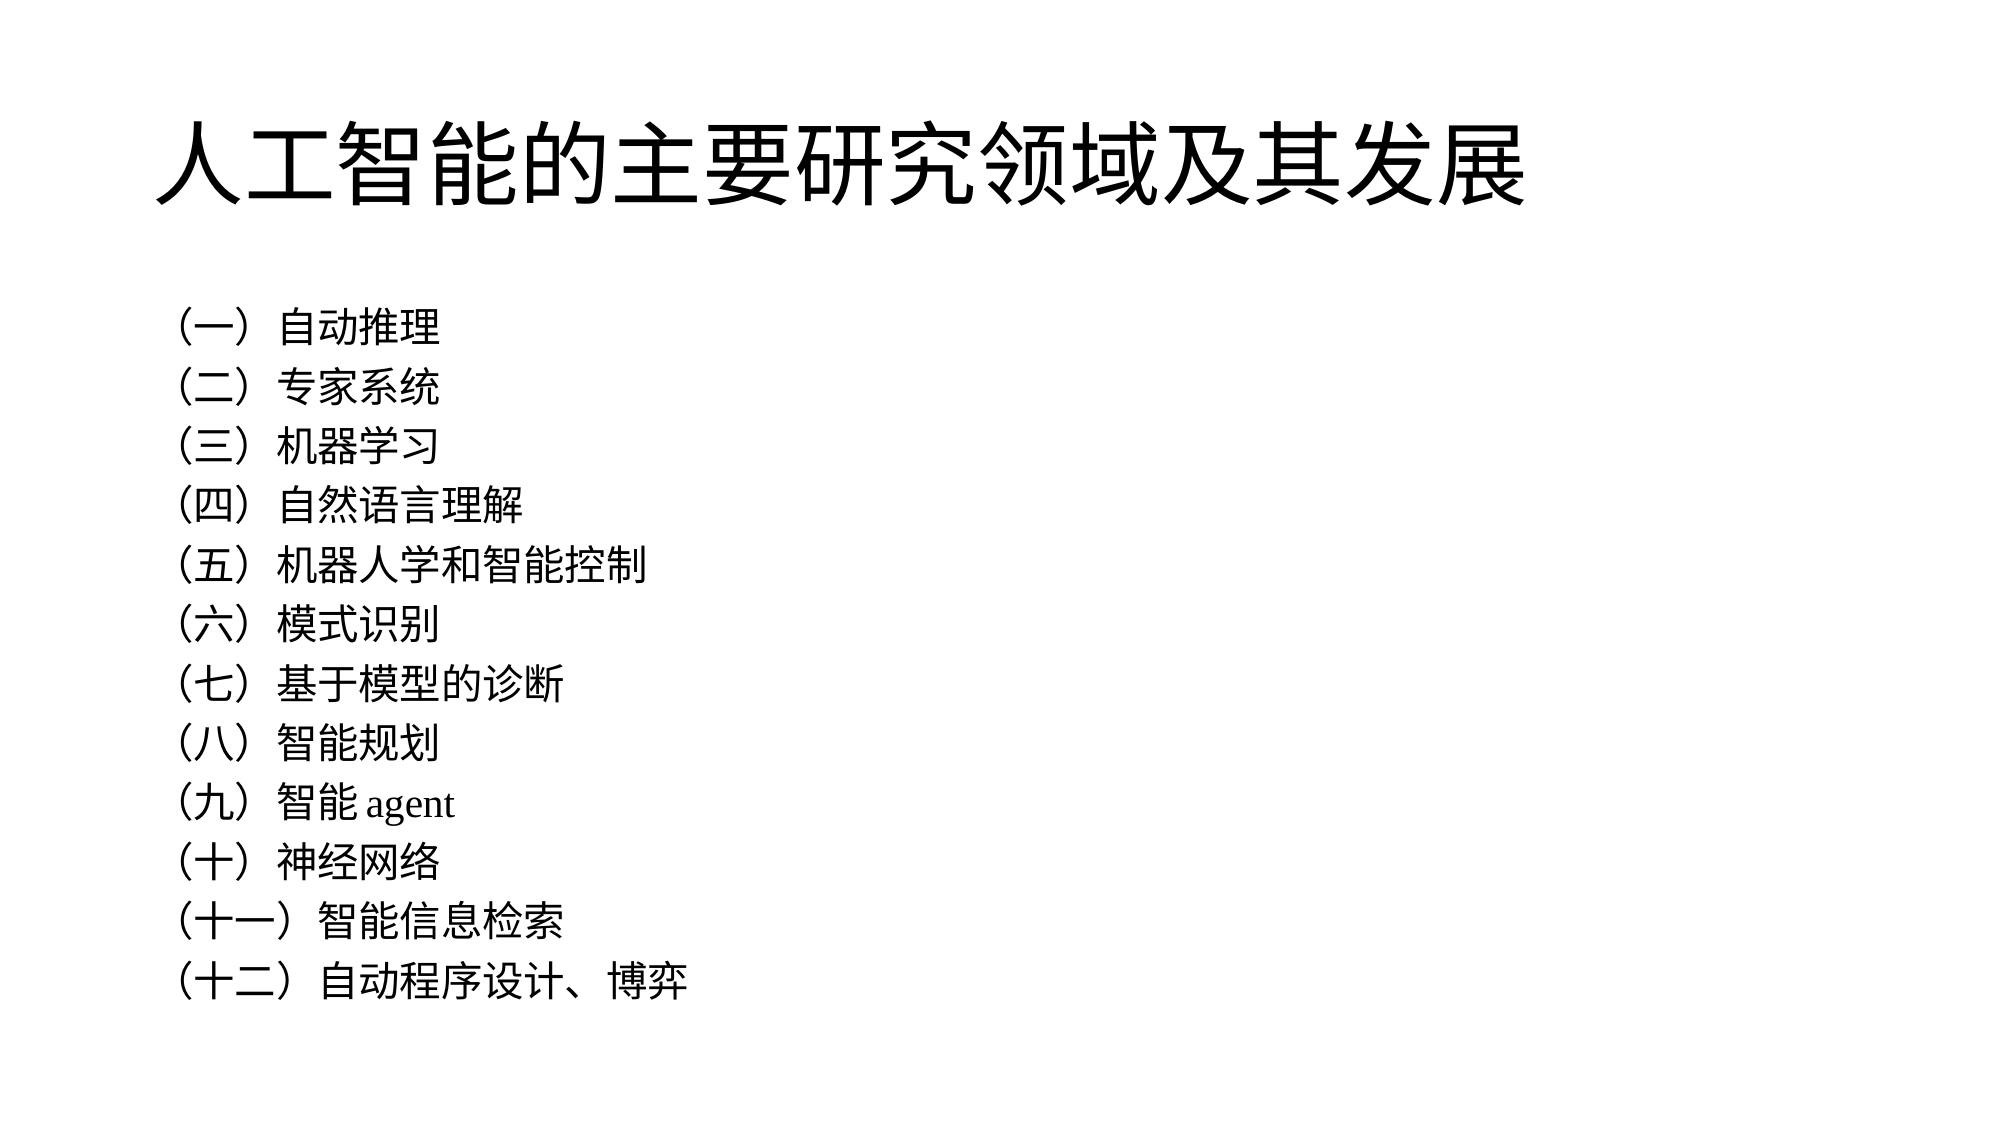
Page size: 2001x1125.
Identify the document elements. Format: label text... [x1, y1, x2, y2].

list （一）自动推理 （二）专家系统 （三）机器学习 （四）自然语言理解 （五）机器人学和智能控制 （六）模式识别 （七）基于模型的诊断 （八）智能规划 （九）智能agent （十）神经网络 （十一）智能信息检索 （十二）自动程序设计、博弈 [137, 299, 1863, 1014]
title 人工智能的主要研究领域及其发展 [137, 59, 1863, 278]
